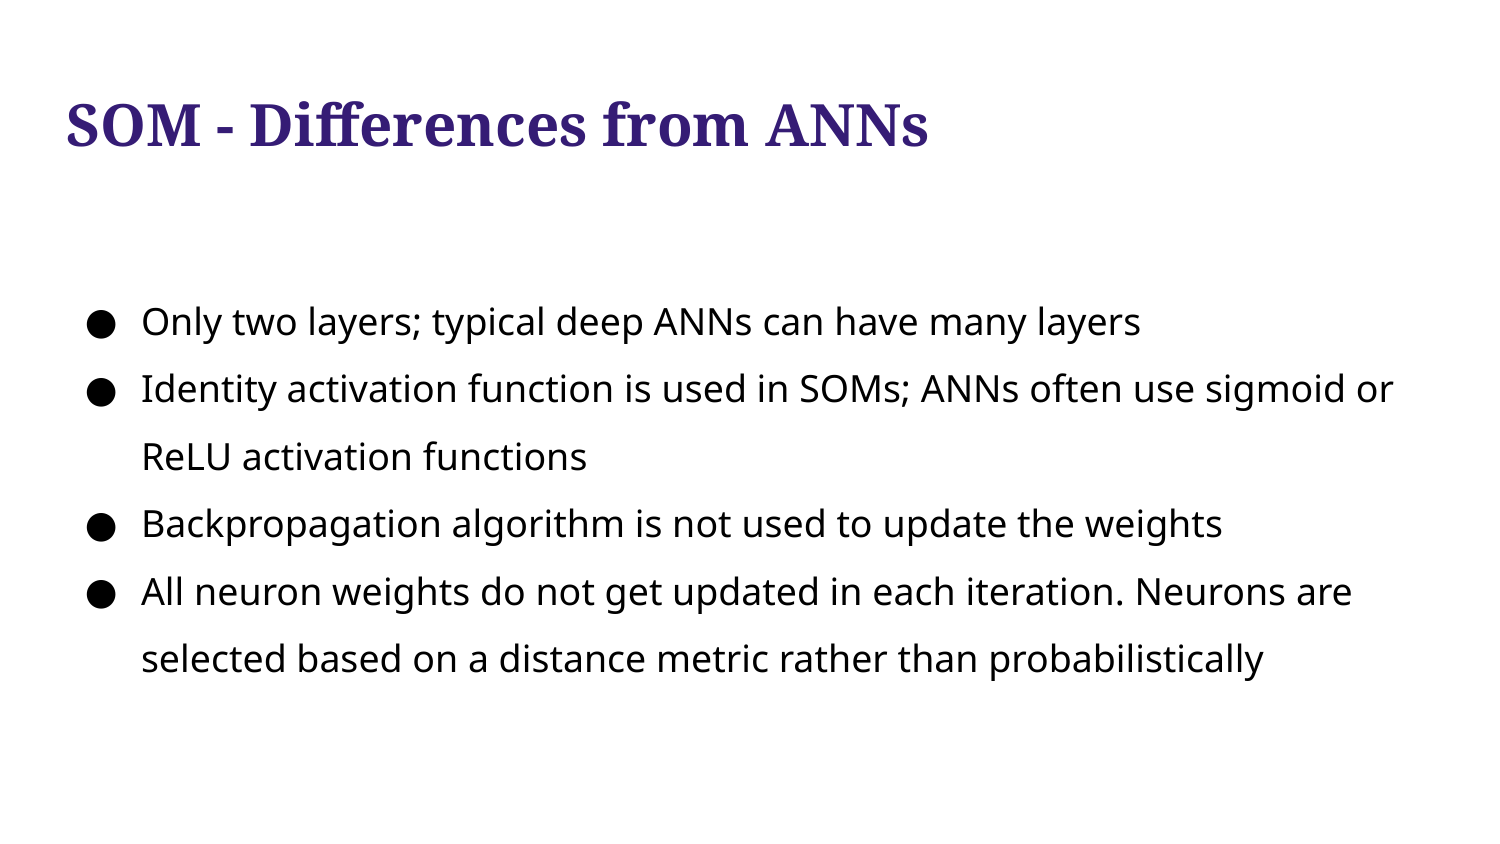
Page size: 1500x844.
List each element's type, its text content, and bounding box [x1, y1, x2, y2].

title SOM - Differences from ANNs [51, 72, 1449, 167]
list Only two layers; typical deep ANNs can have many layers Identity activation function is used in SOMs; ANNs often use sigmoid or ReLU activation functions Backpropagation algorithm is not used to update the weights All neuron weights do not get updated in each iteration. Neurons are selected based on a distance metric rather than probabilistically [51, 181, 1449, 743]
